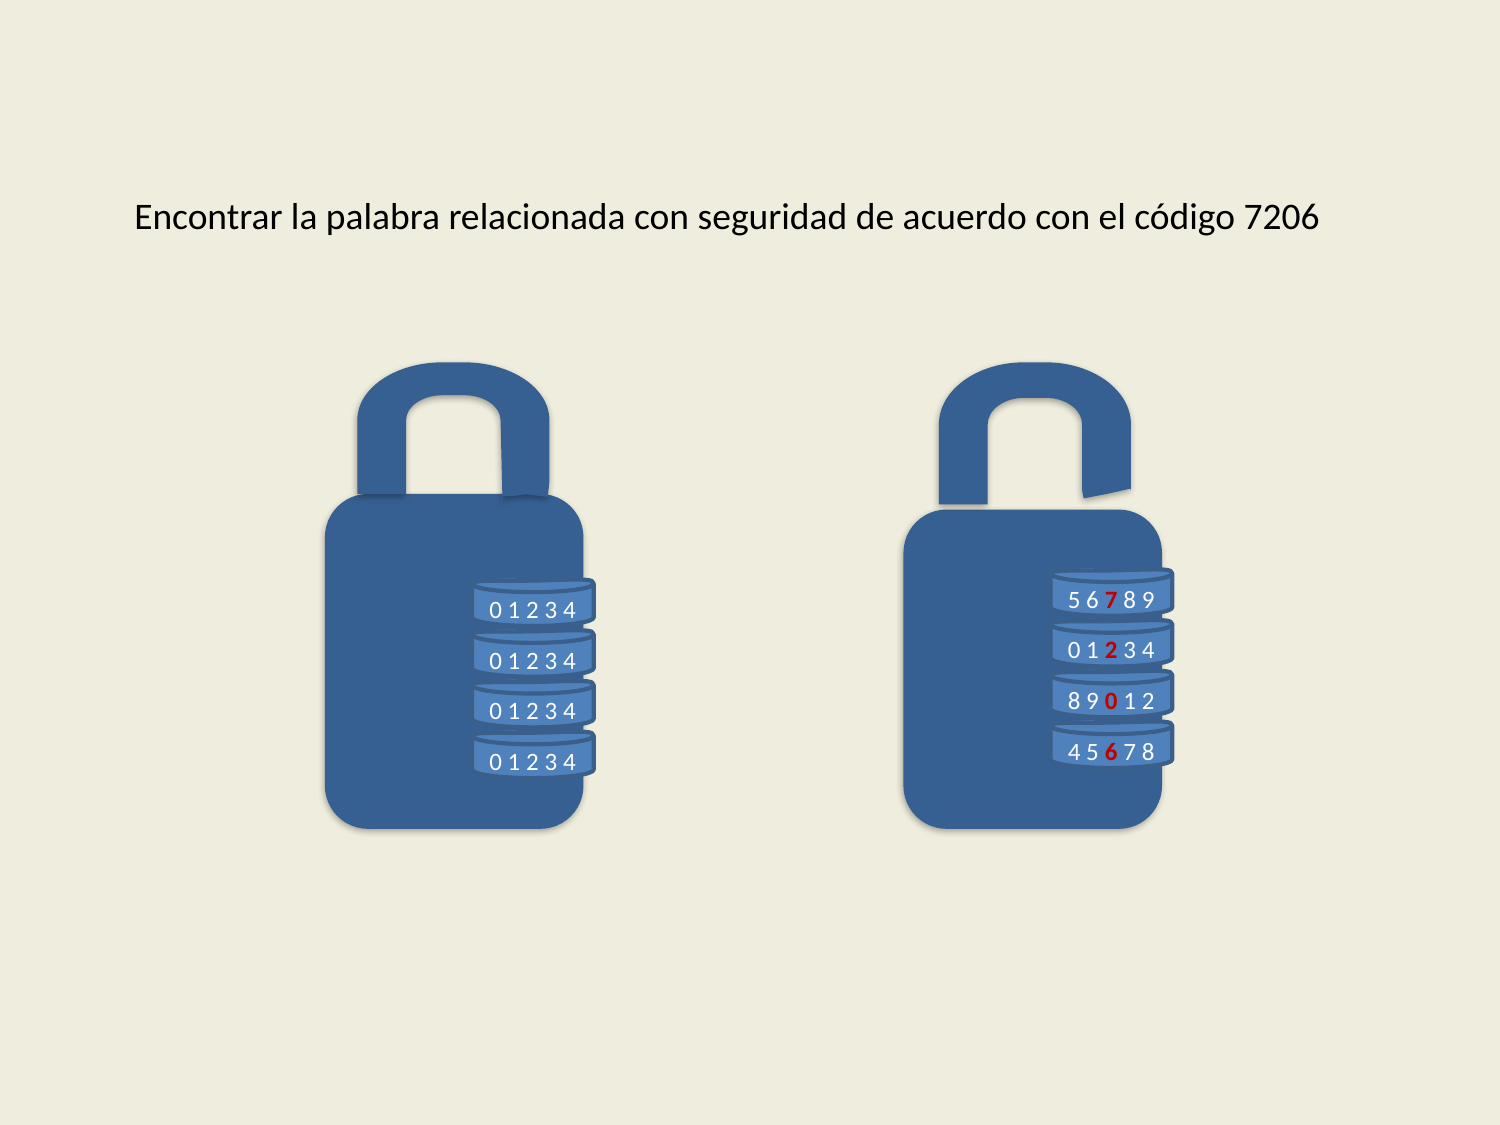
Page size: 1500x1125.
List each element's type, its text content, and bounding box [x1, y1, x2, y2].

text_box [903, 362, 1173, 830]
text_box Encontrar la palabra relacionada con seguridad de acuerdo con el código 7206 [119, 184, 1336, 245]
text_box [0, 0, 1500, 1125]
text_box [324, 362, 594, 830]
